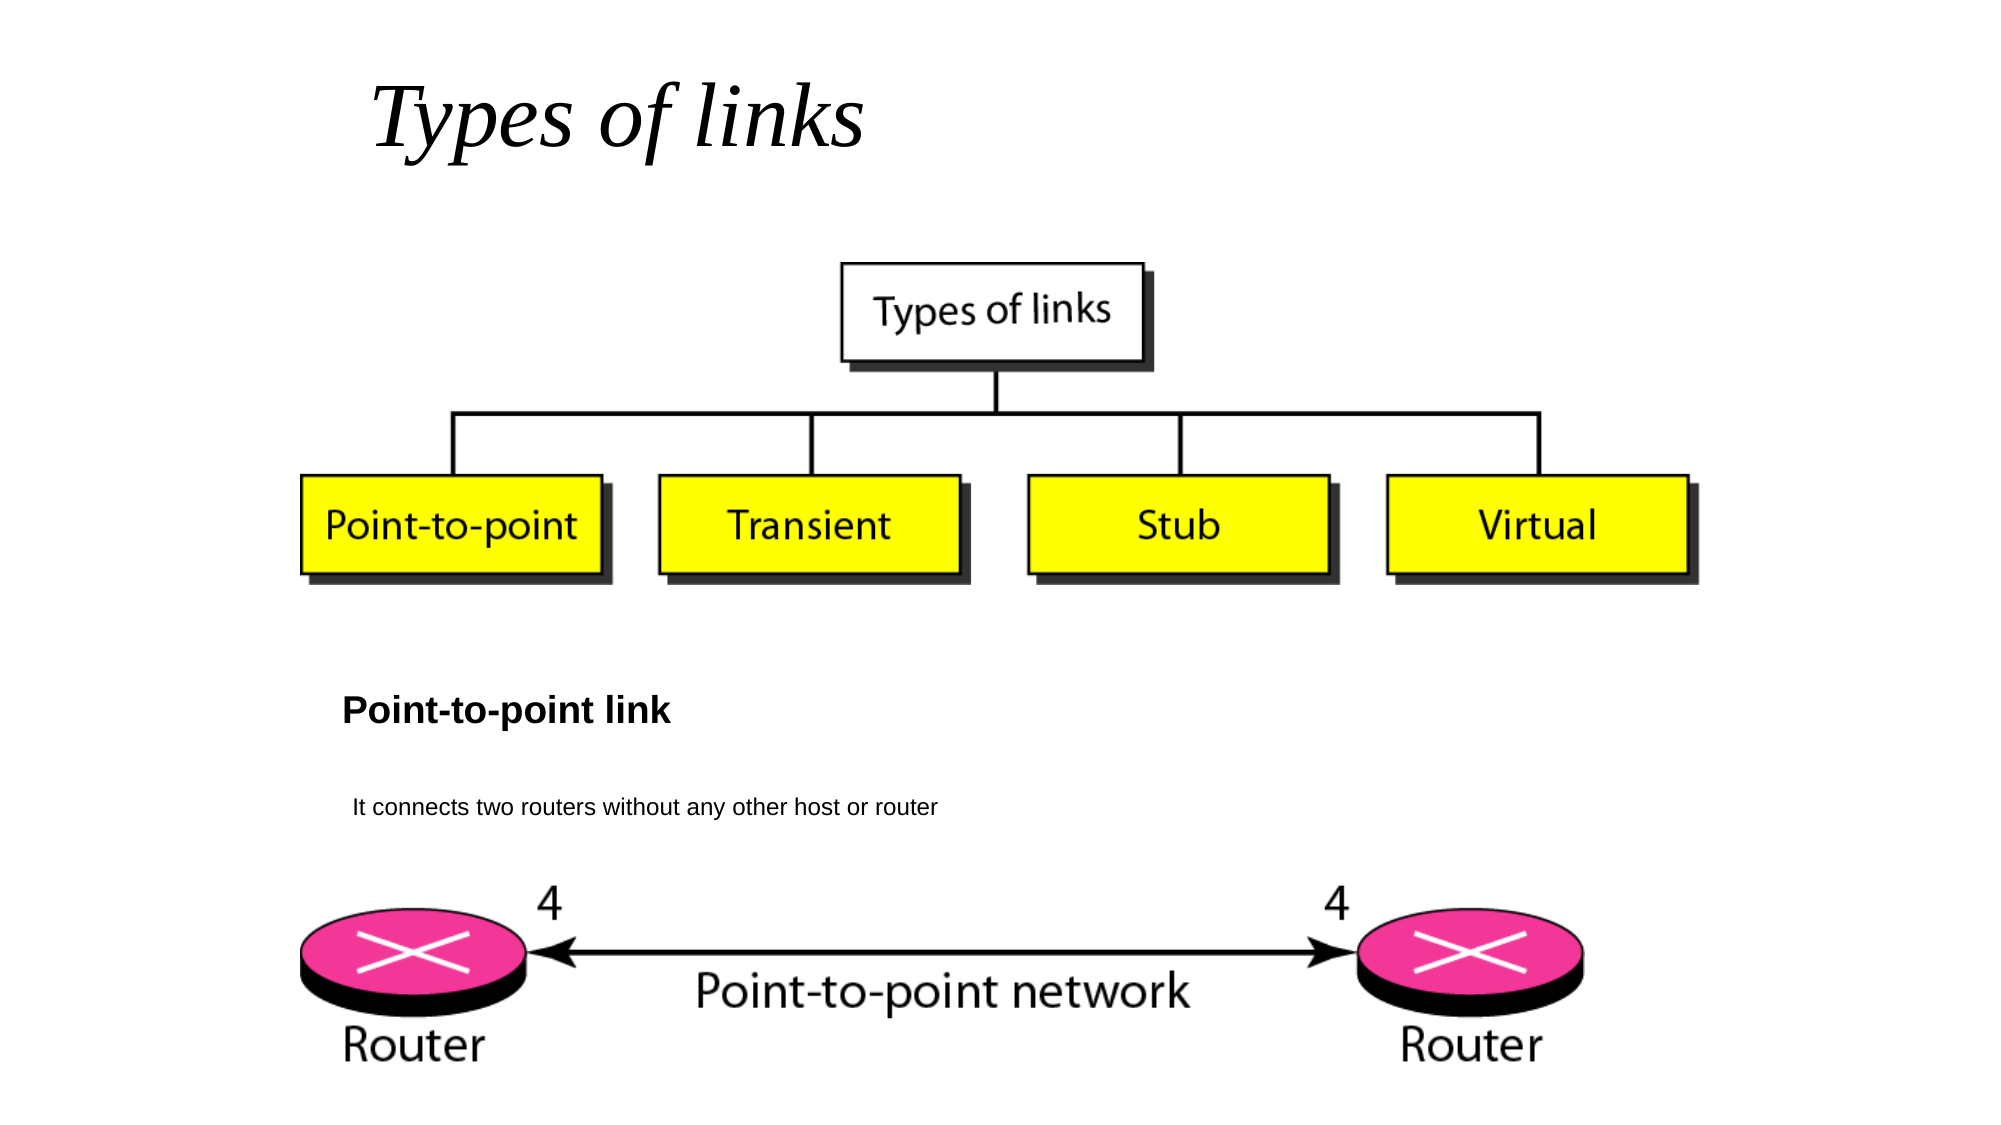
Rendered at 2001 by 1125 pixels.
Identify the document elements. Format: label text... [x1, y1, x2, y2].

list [299, 262, 1700, 585]
title Types of links [353, 59, 1647, 175]
text_box Point-to-point link [327, 637, 687, 739]
text_box It connects two routers without any other host or router [337, 759, 1647, 829]
picture [299, 877, 1585, 1075]
